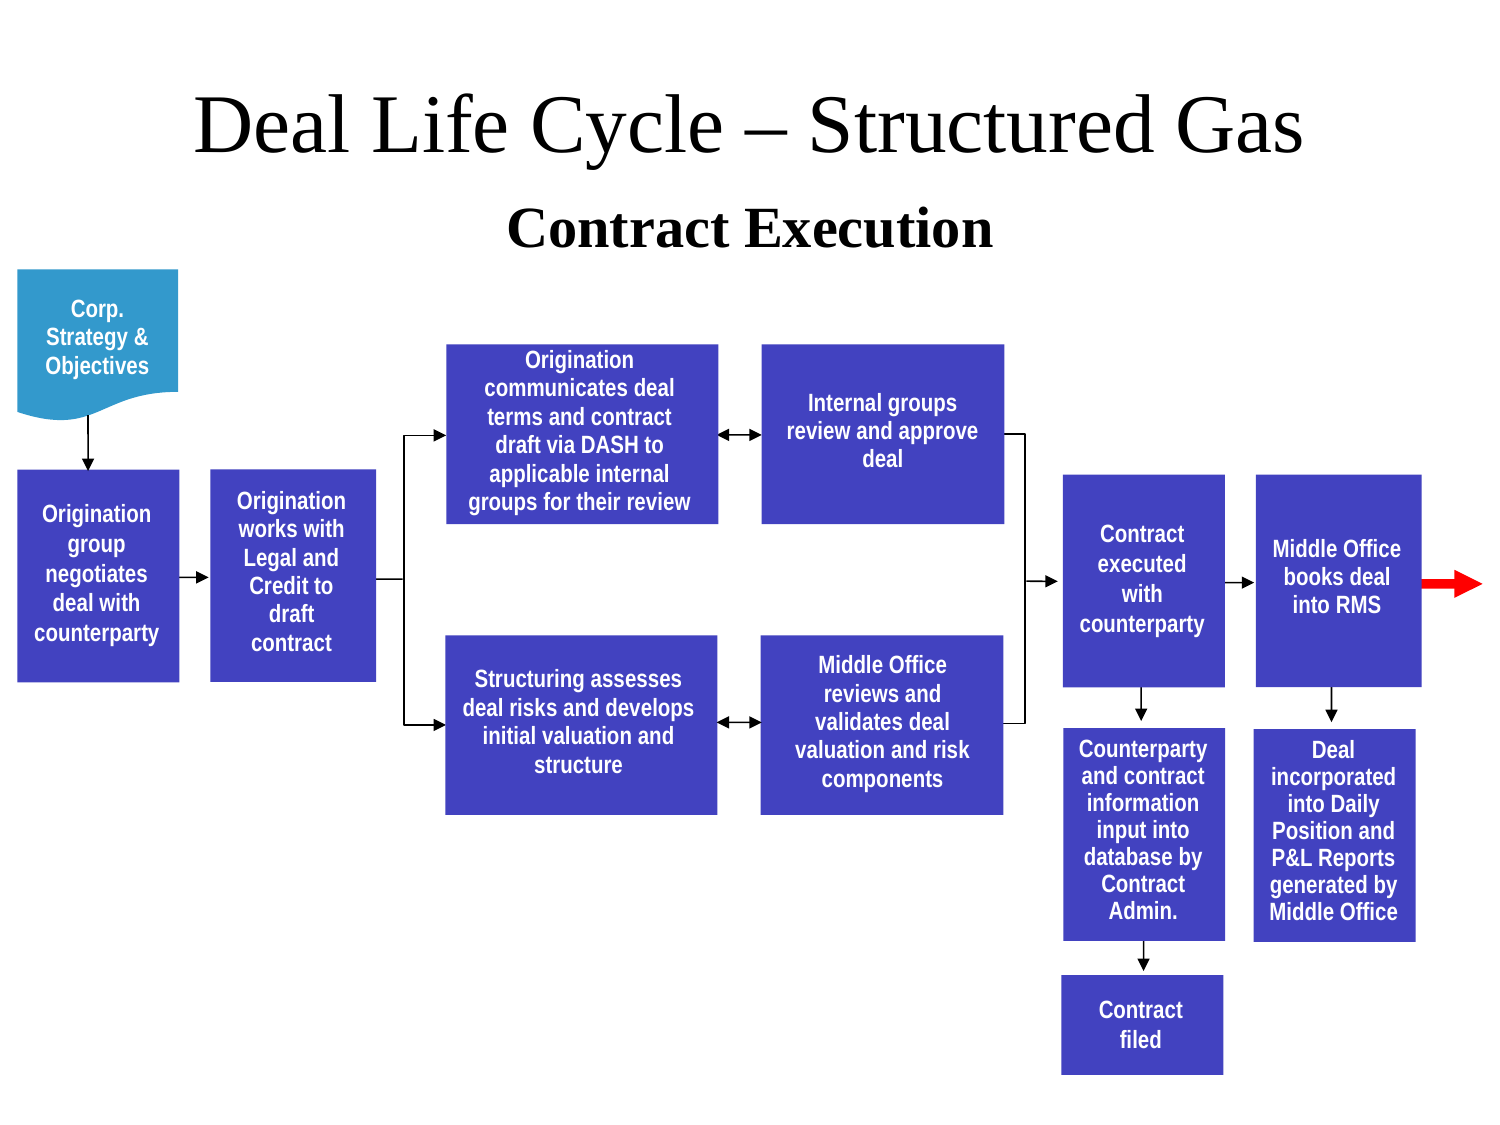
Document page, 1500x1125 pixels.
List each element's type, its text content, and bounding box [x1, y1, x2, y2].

title Deal Life Cycle – Structured Gas [112, 24, 1388, 213]
text_box Contract Execution [118, 171, 1382, 269]
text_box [17, 269, 1483, 1075]
